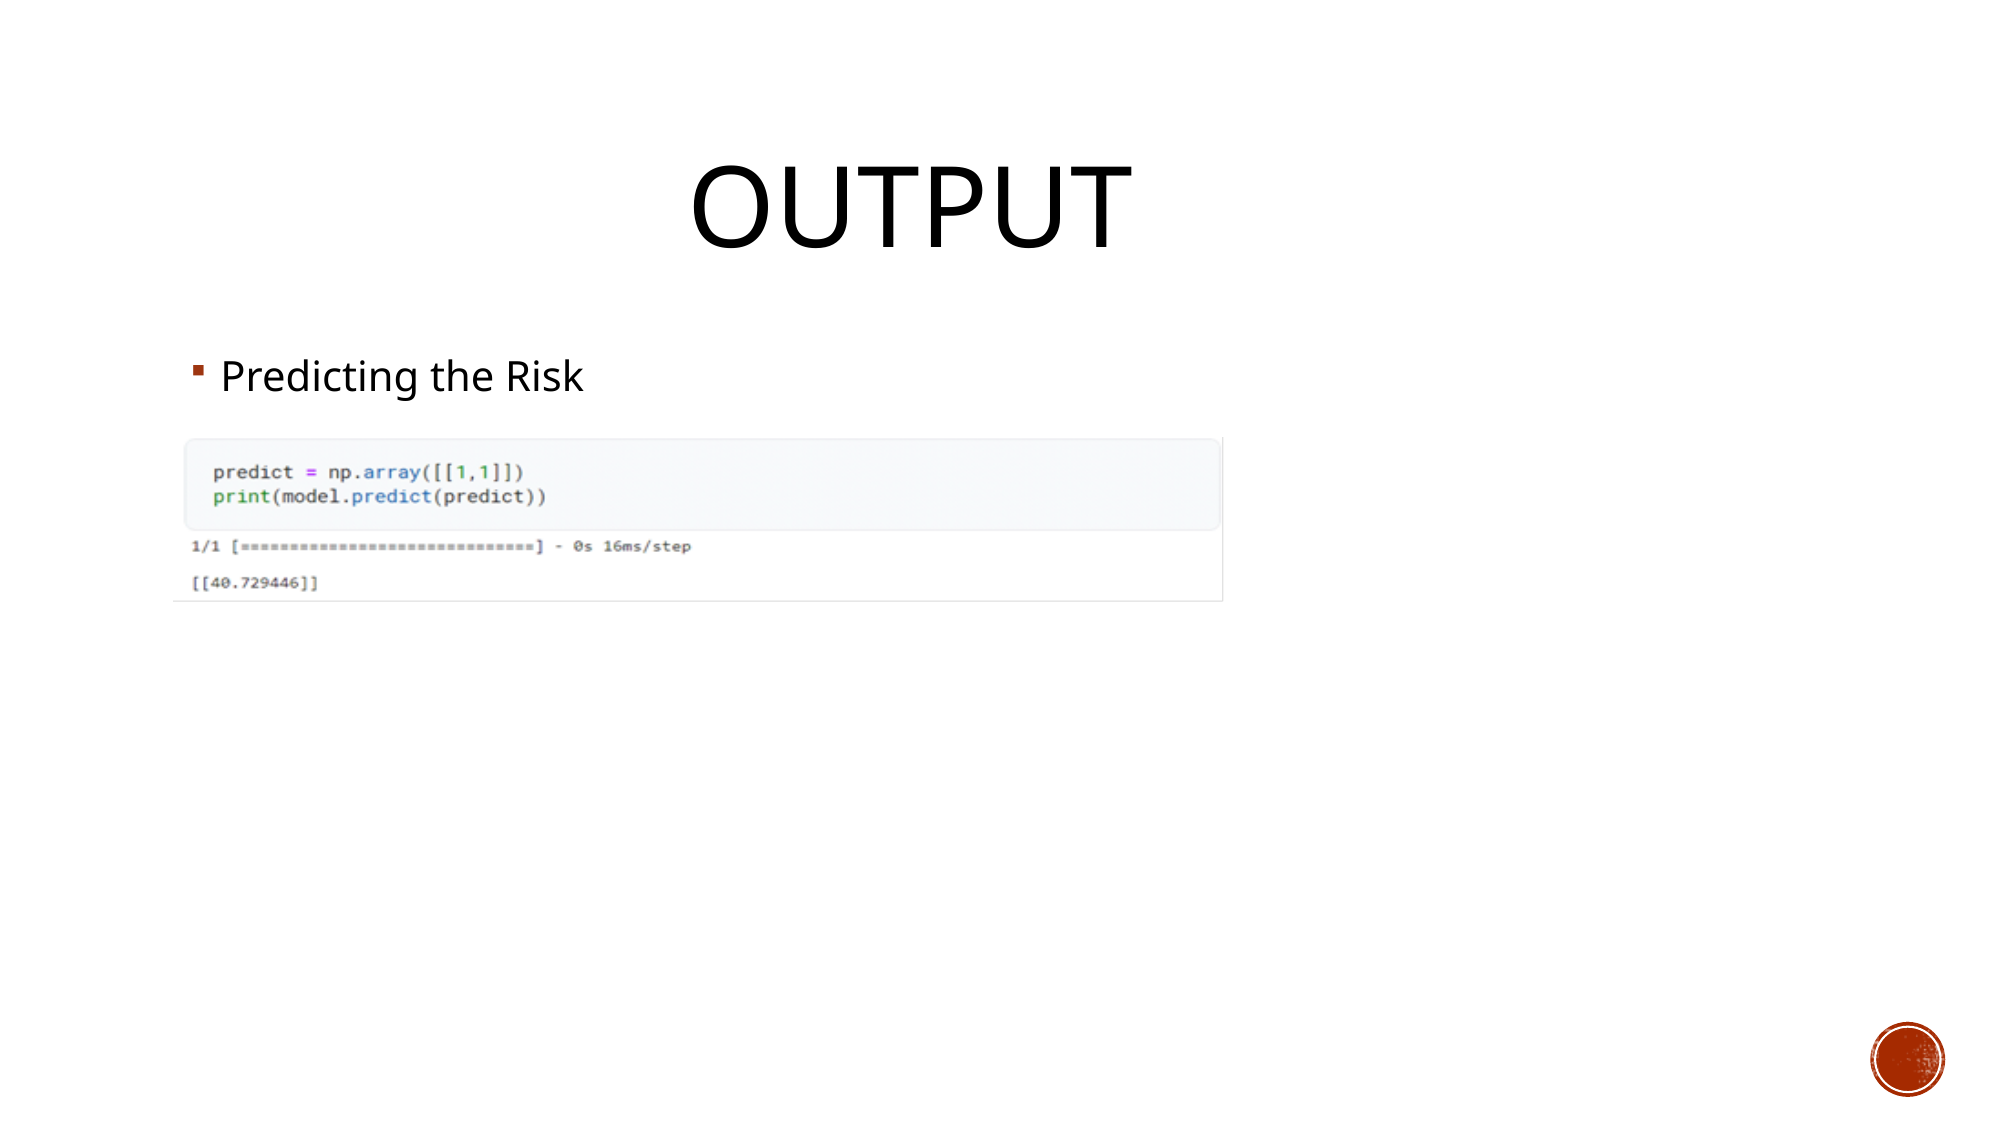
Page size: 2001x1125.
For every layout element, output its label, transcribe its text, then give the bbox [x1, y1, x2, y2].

list Predicting the Risk [175, 348, 1826, 1013]
picture [173, 437, 1225, 603]
title Output [175, 79, 1826, 344]
